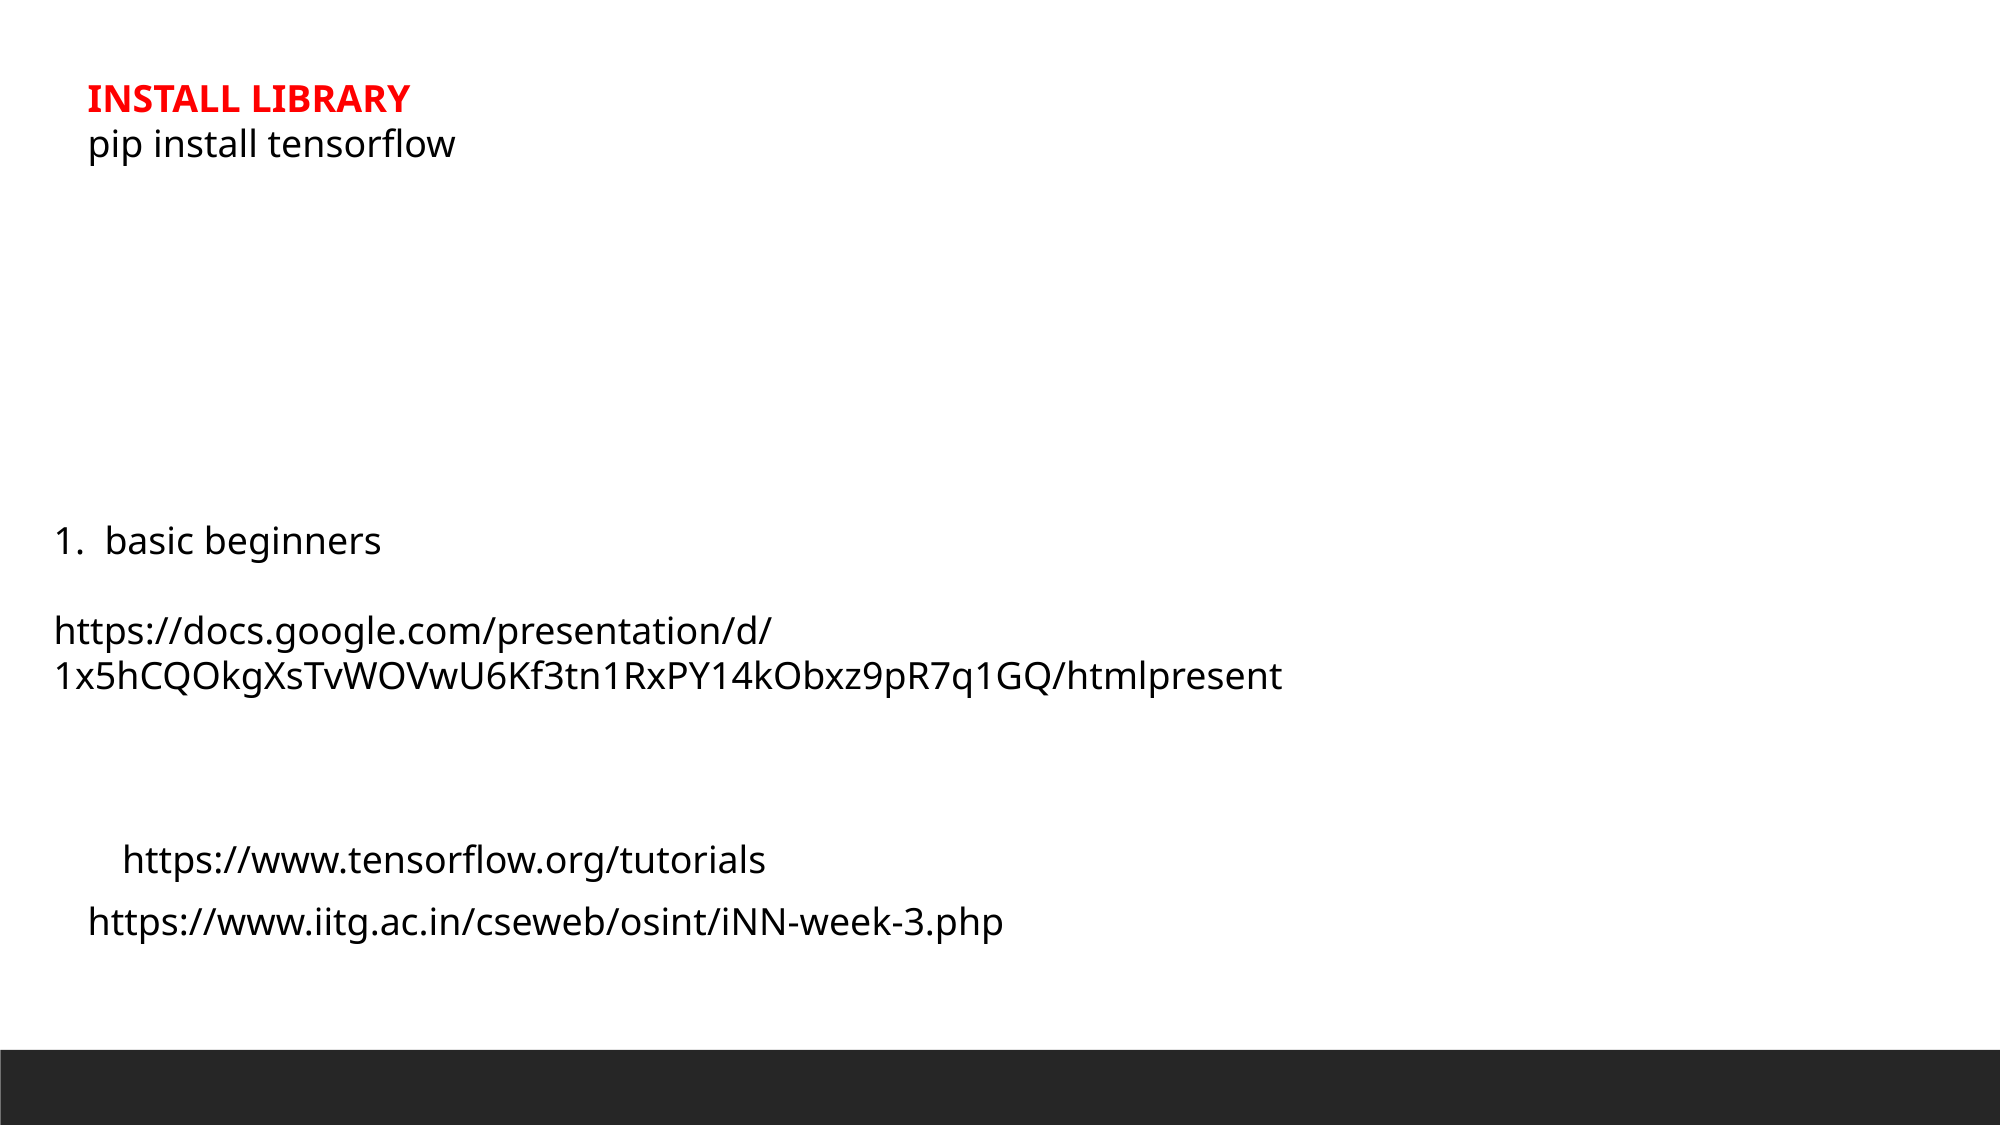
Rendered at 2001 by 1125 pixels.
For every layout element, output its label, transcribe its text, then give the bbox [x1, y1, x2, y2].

text_box 1. basic beginners https://docs.google.com/presentation/d/1x5hCQOkgXsTvWOVwU6Kf3tn1RxPY14kObxz9pR7q1GQ/htmlpresent [38, 509, 1500, 705]
text_box INSTALL LIBRARY pip install tensorflow [72, 67, 1073, 173]
text_box https://www.tensorflow.org/tutorials [107, 828, 1108, 889]
text_box https://www.iitg.ac.in/cseweb/osint/iNN-week-3.php [72, 890, 1073, 951]
